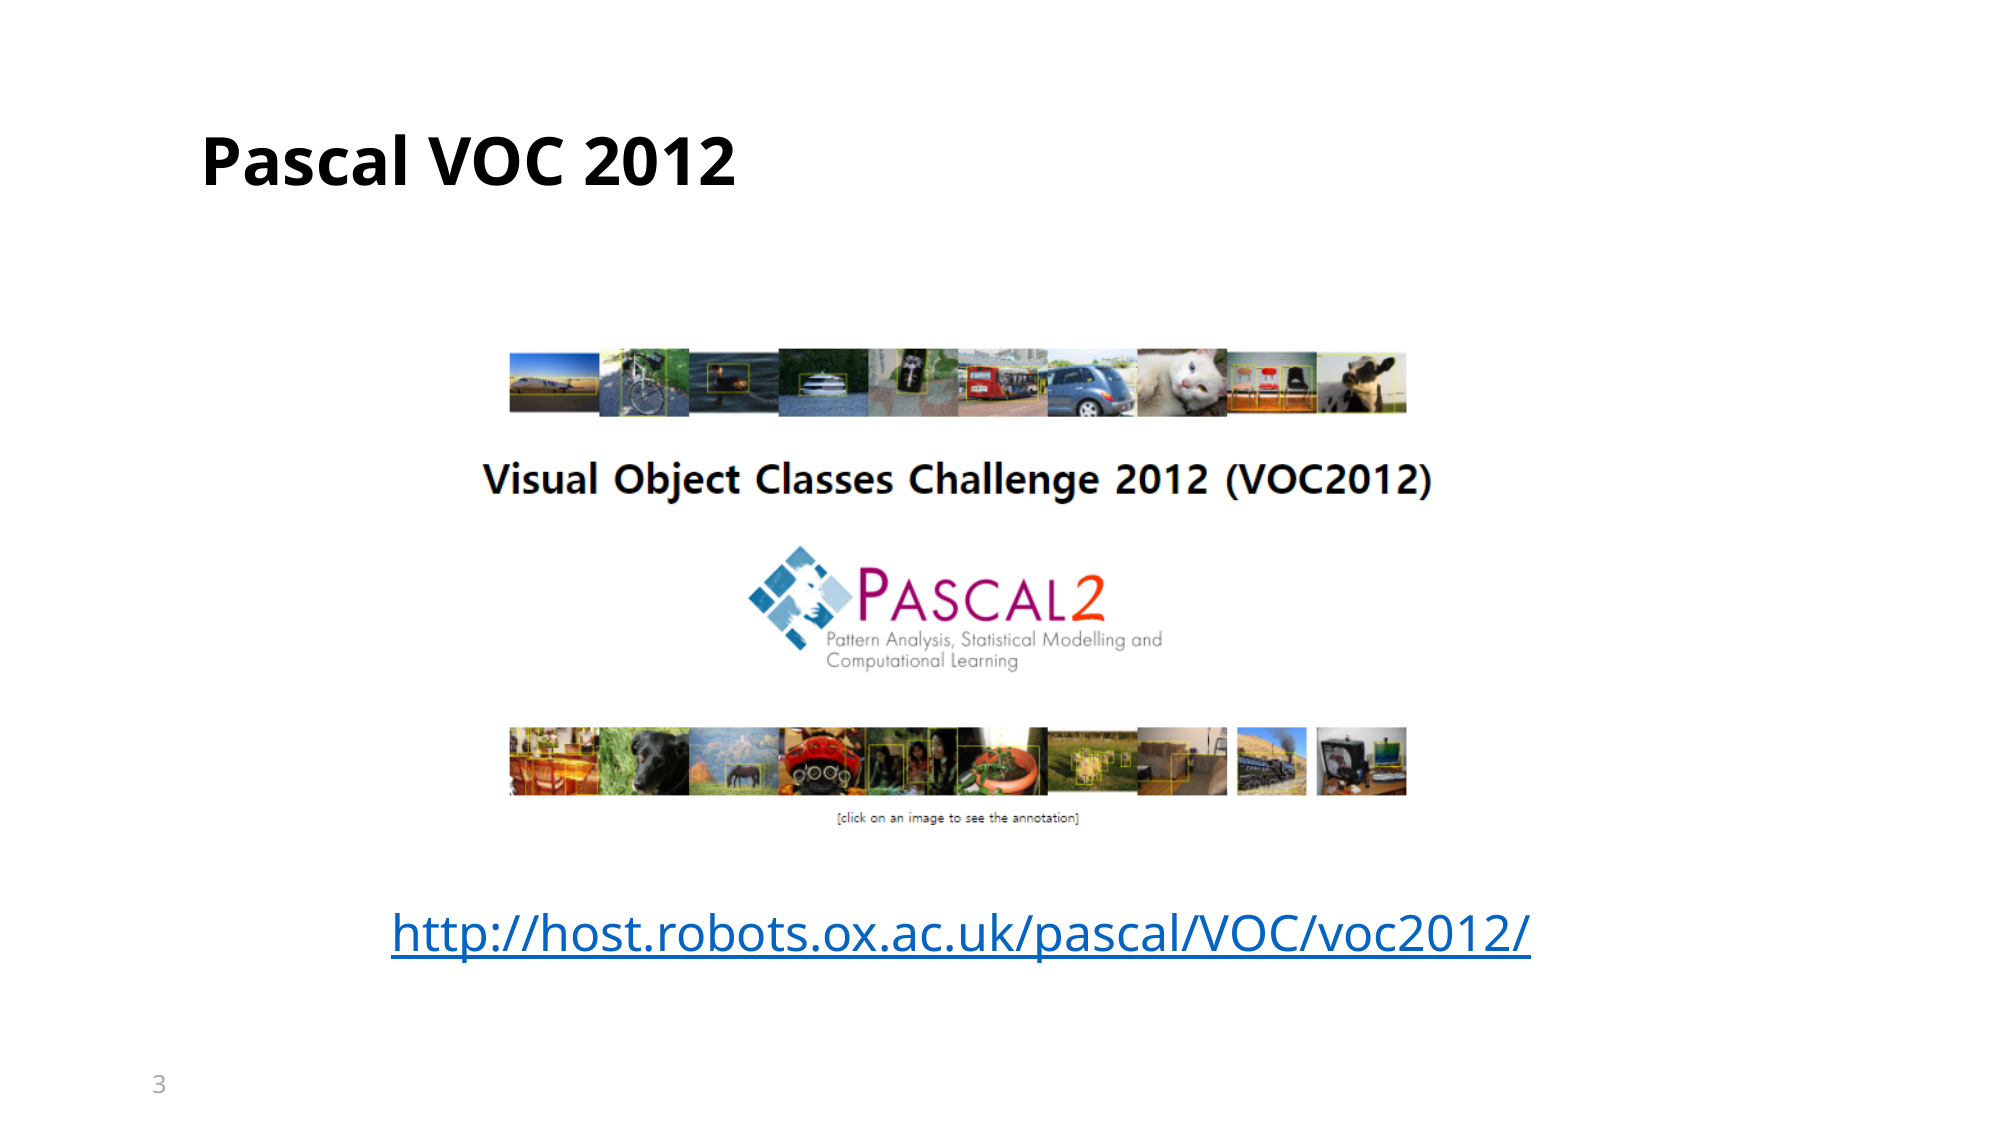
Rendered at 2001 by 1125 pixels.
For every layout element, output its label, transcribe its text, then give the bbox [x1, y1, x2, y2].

title Pascal VOC 2012 [137, 126, 801, 202]
text_box http://host.robots.ox.ac.uk/pascal/VOC/voc2012/ [376, 893, 1546, 1037]
picture [392, 318, 1486, 852]
slide_number 3 [137, 1055, 588, 1115]
